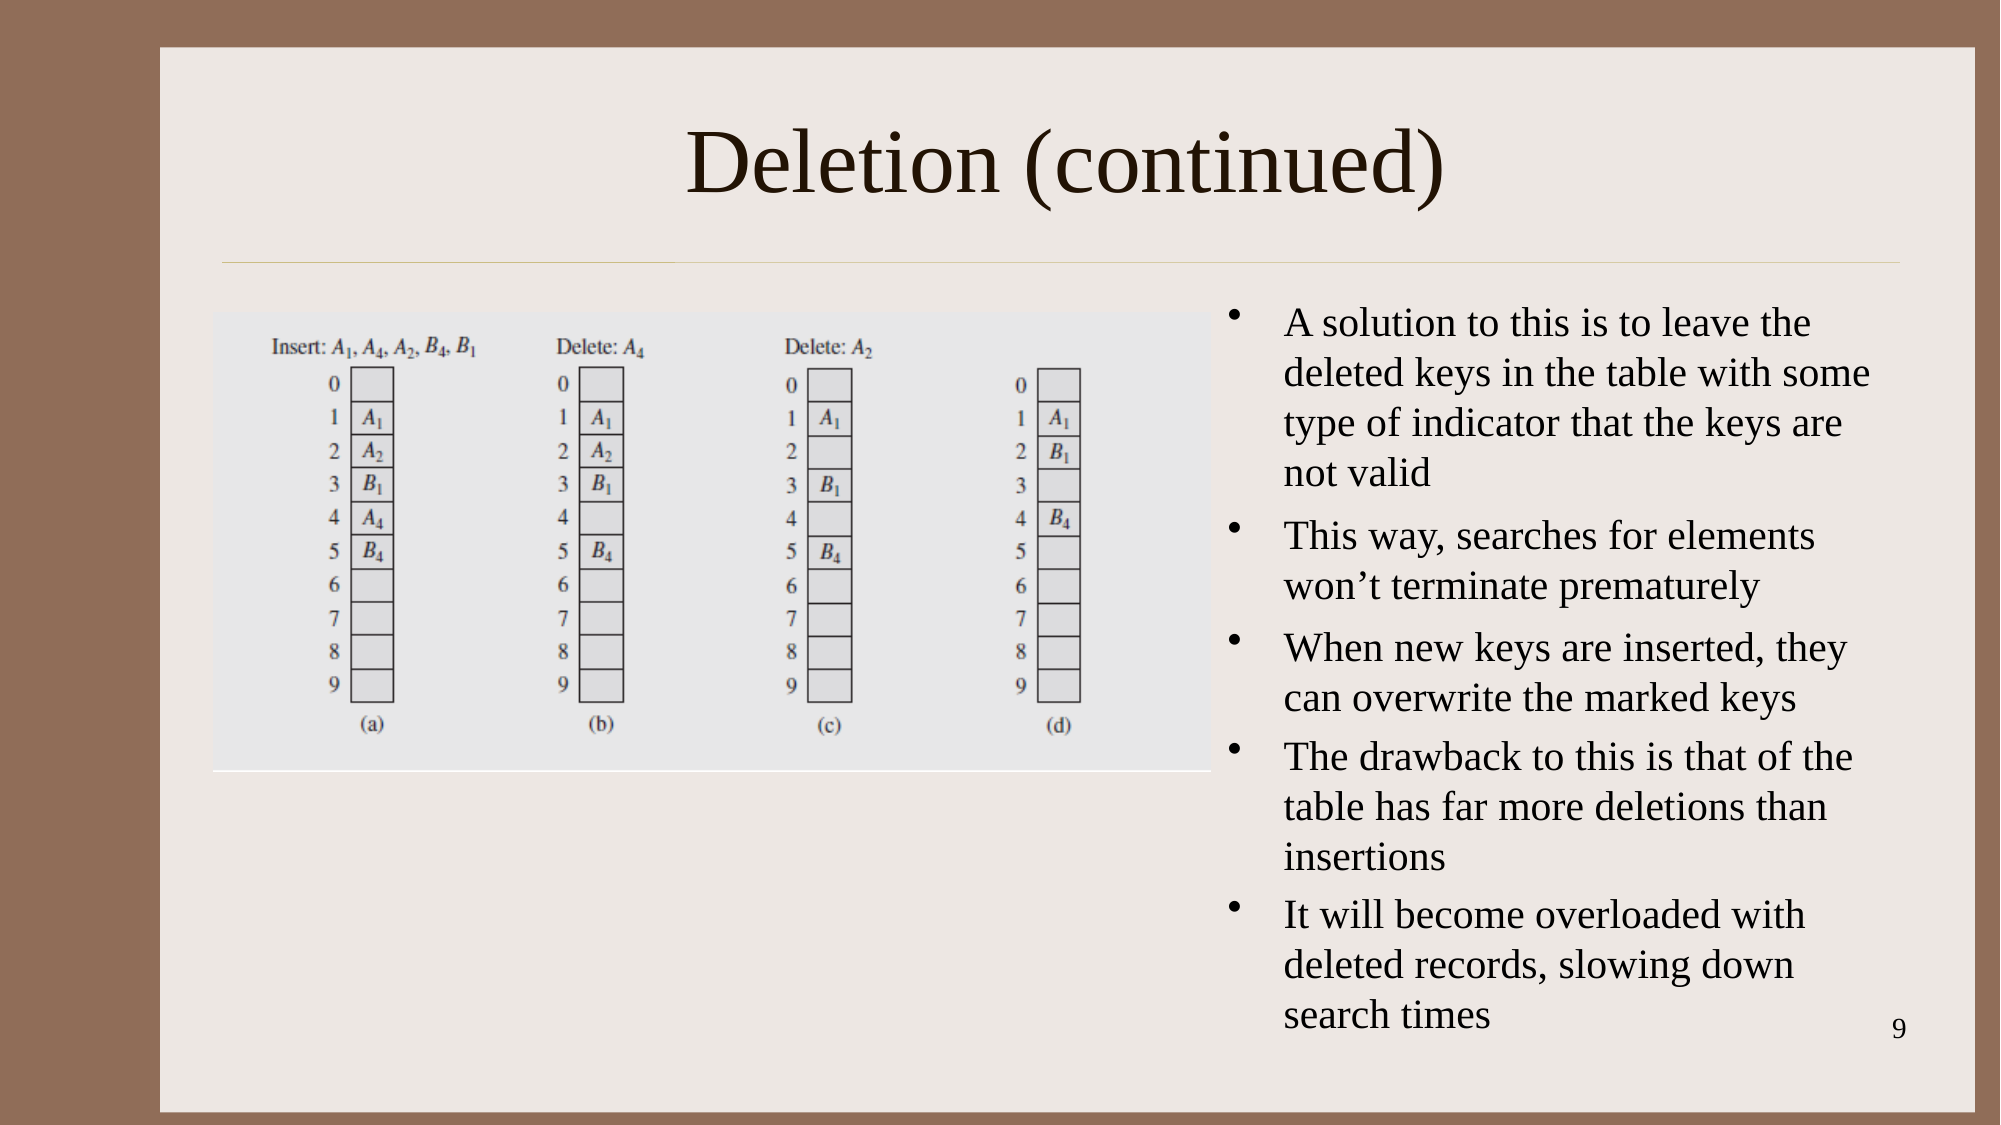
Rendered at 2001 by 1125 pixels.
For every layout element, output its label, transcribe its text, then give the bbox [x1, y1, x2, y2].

list A solution to this is to leave the deleted keys in the table with some type of indicator that the keys are not valid This way, searches for elements won’t terminate prematurely When new keys are inserted, they can overwrite the marked keys The drawback to this is that of the table has far more deletions than insertions It will become overloaded with deleted records, slowing down search times [1212, 287, 1900, 963]
picture [213, 312, 1211, 773]
slide_number 9 [1505, 1001, 1922, 1077]
title Deletion (continued) [233, 62, 1900, 250]
